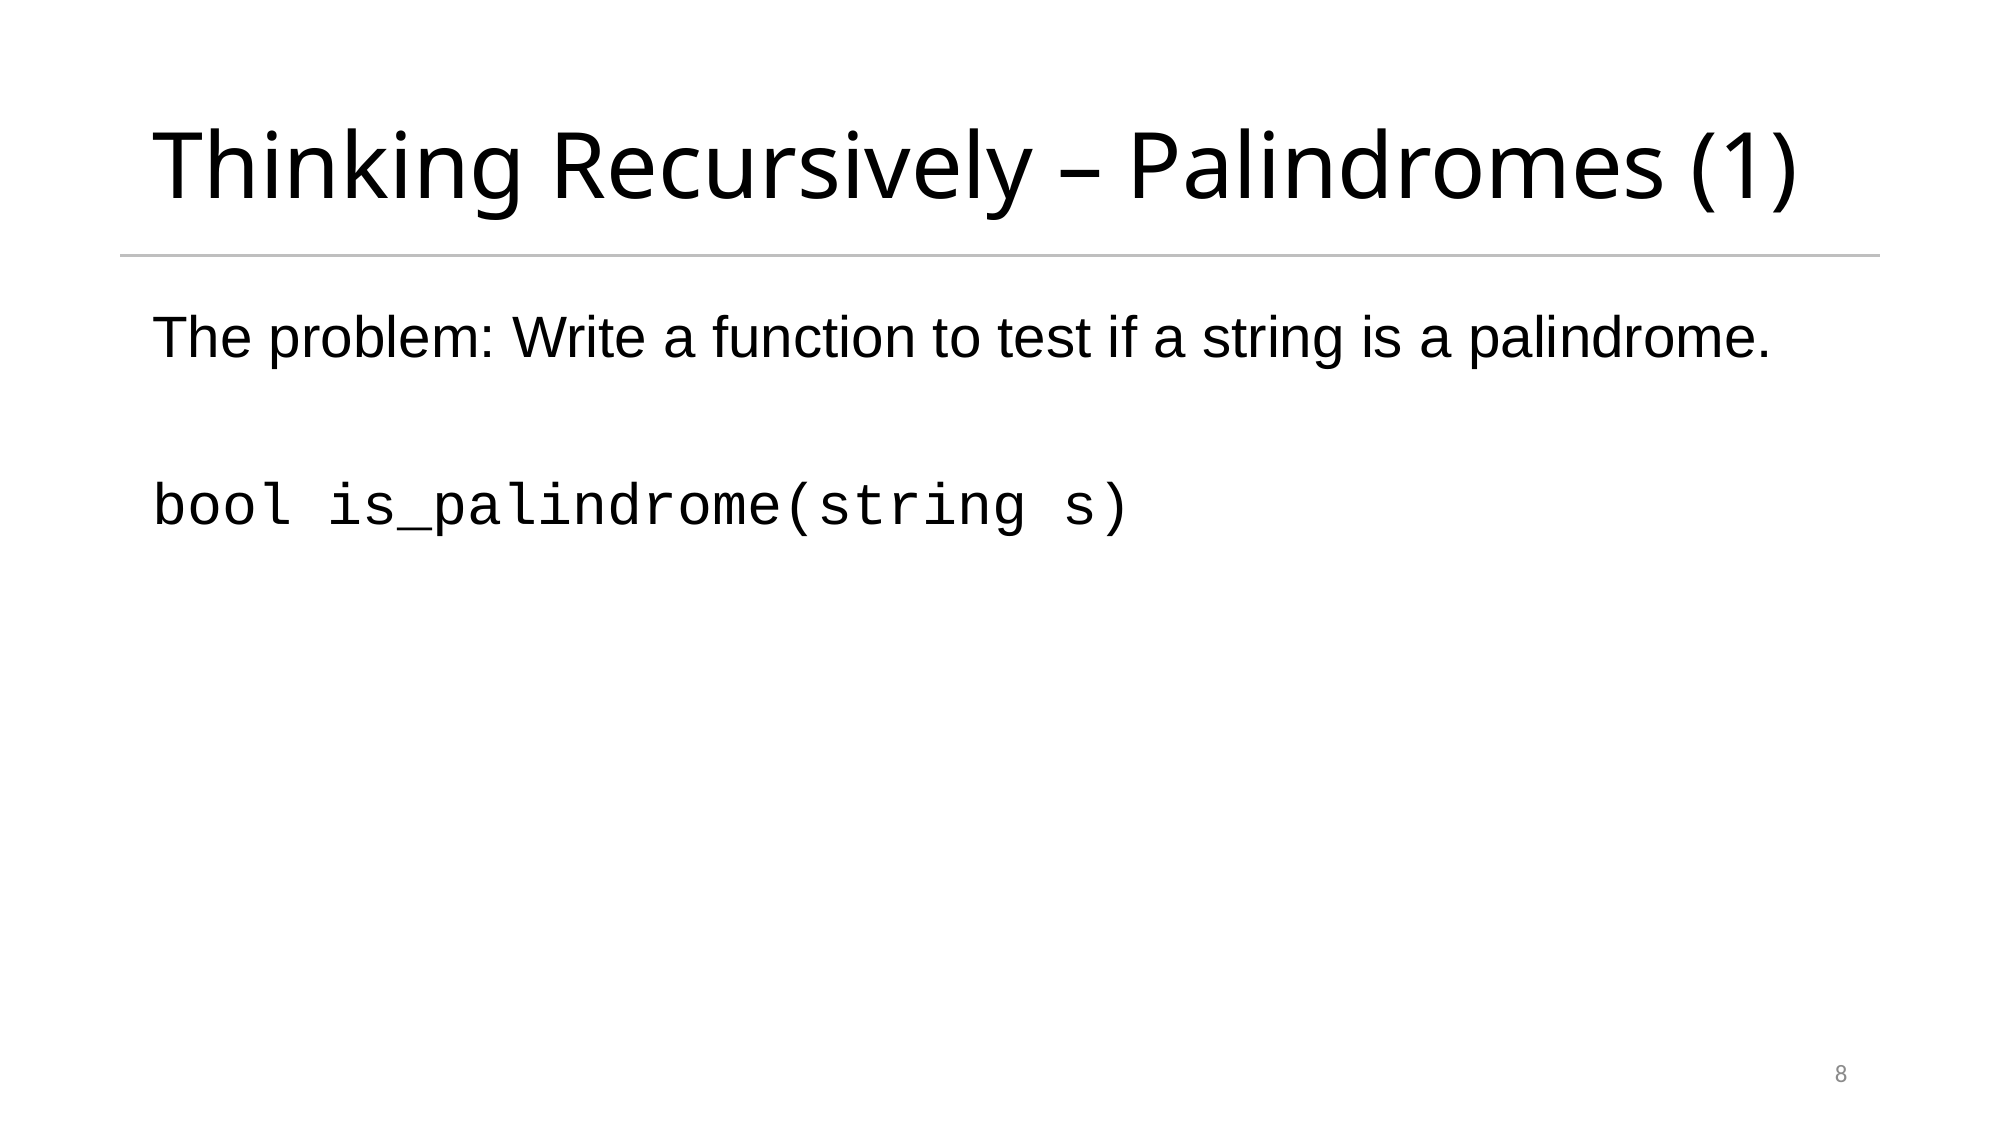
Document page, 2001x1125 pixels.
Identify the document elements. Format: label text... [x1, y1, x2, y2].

title Thinking Recursively – Palindromes (1) [137, 59, 1863, 278]
list The problem: Write a function to test if a string is a palindrome. bool is_palindrome(string s) [137, 299, 1863, 1014]
slide_number 8 [1412, 1042, 1863, 1103]
